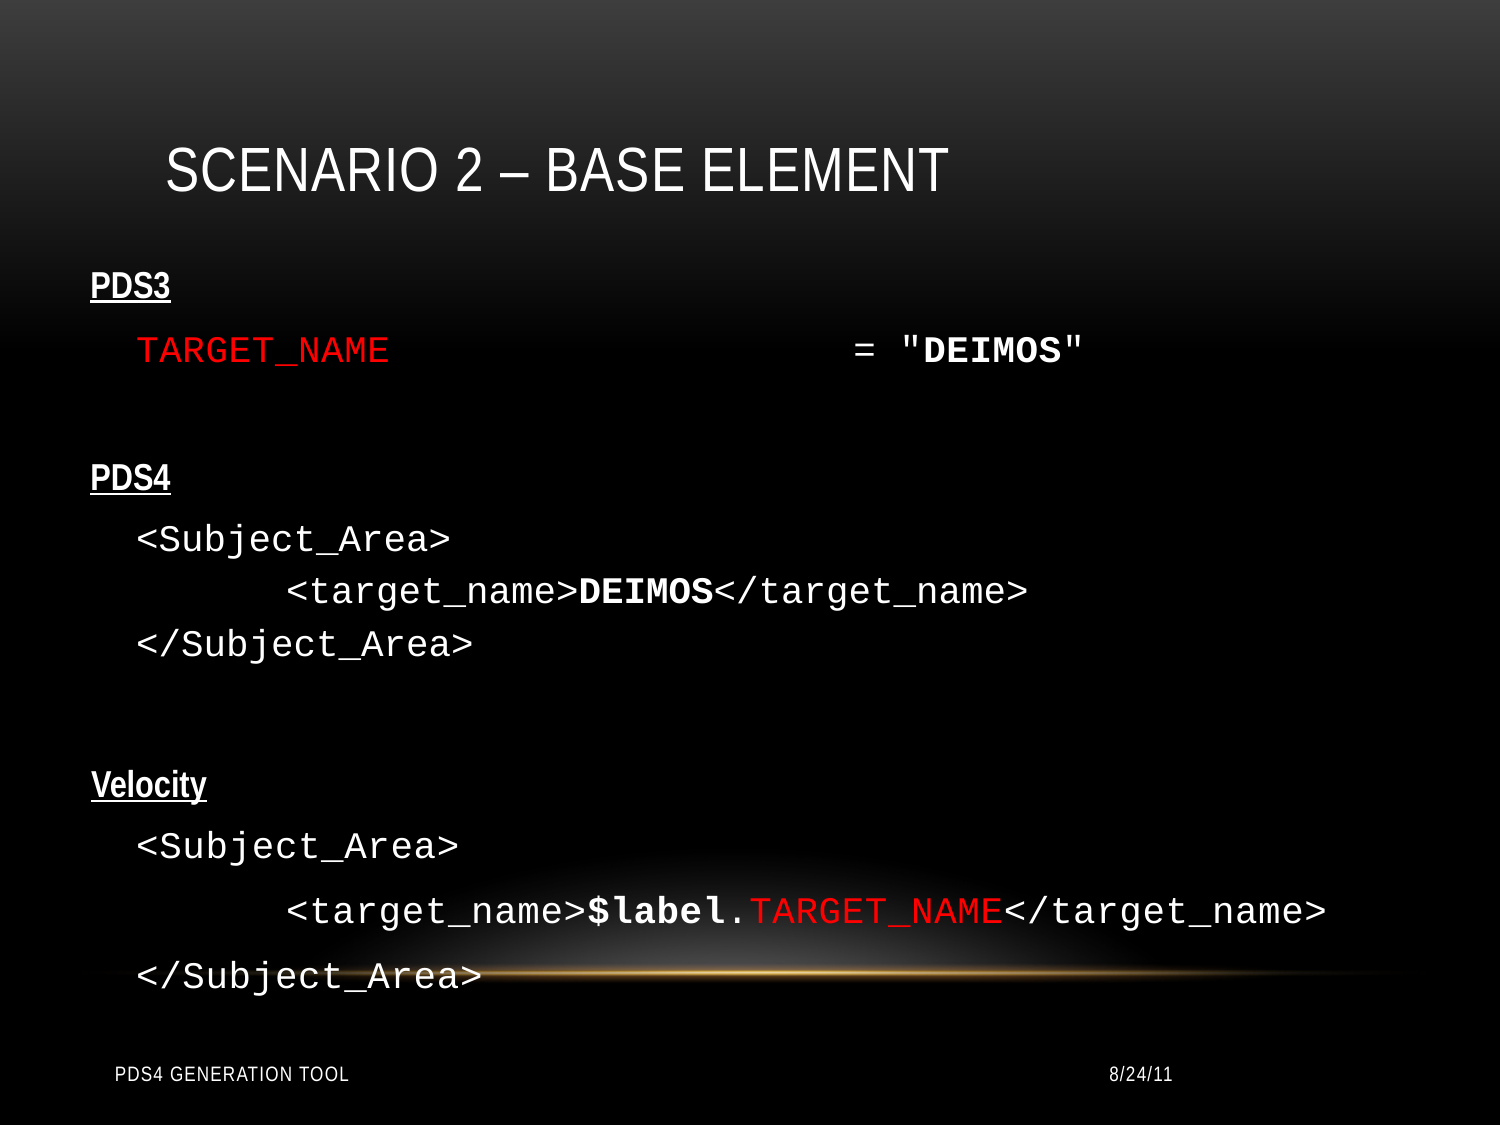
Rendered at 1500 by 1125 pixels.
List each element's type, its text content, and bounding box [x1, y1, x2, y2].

text_box PDS3 [75, 253, 186, 314]
footer PDS4 Generation Tool [99, 1042, 575, 1103]
title Scenario 2 – Base Element [150, 22, 1350, 212]
text_box PDS4 [75, 445, 186, 506]
text_box Velocity [76, 752, 222, 813]
list <Subject_Area> <target_name>$label.TARGET_NAME</target_name> </Subject_Area> [121, 813, 1472, 1016]
list TARGET_NAME = "DEIMOS" [121, 317, 1472, 428]
picture [0, 0, 1500, 1125]
text_box <Subject_Area> <target_name>DEIMOS</target_name> </Subject_Area> [121, 506, 1472, 708]
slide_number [937, 1042, 1188, 1103]
